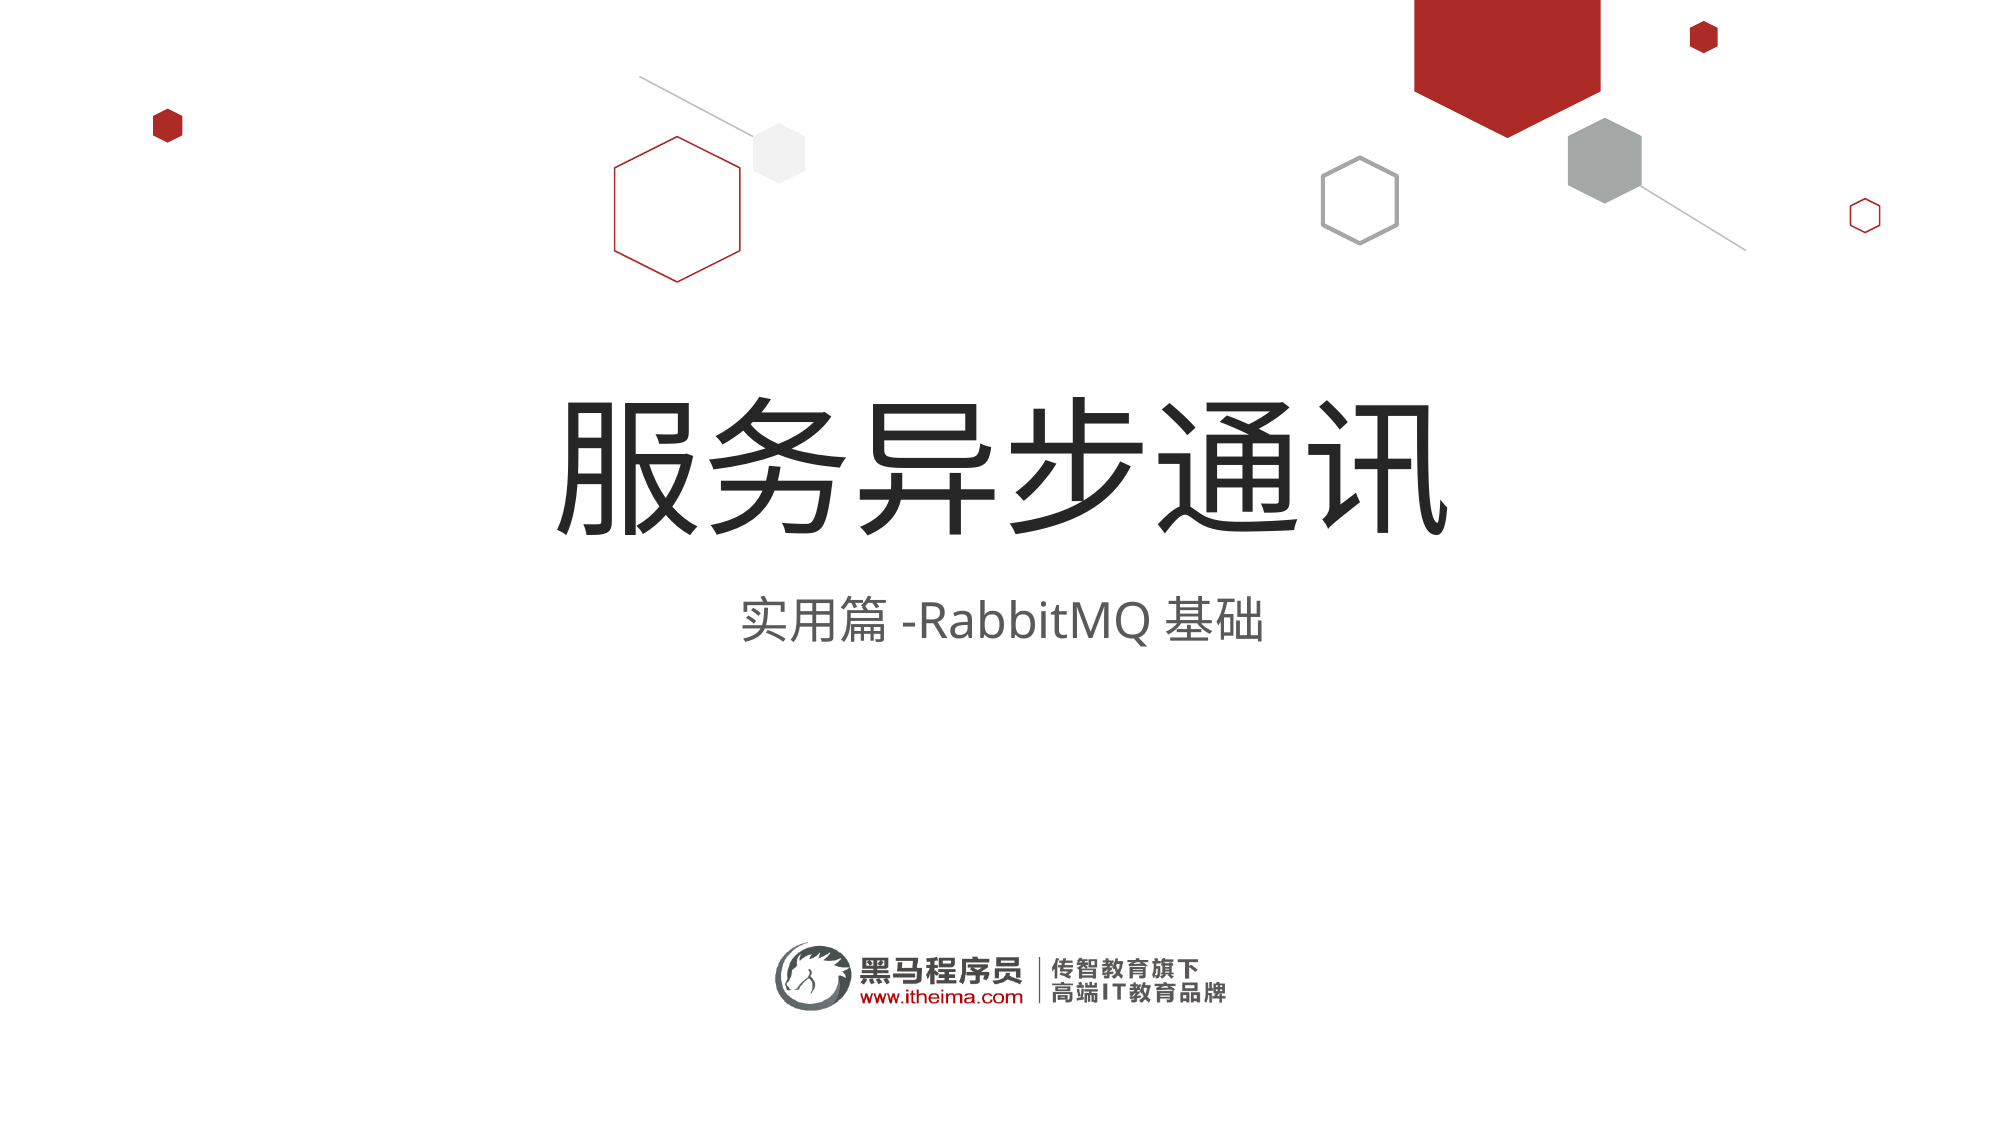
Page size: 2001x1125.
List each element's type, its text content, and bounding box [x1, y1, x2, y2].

title 服务异步通讯 [137, 368, 1867, 559]
list 实用篇-RabbitMQ基础 [137, 566, 1867, 671]
picture [774, 939, 1226, 1013]
